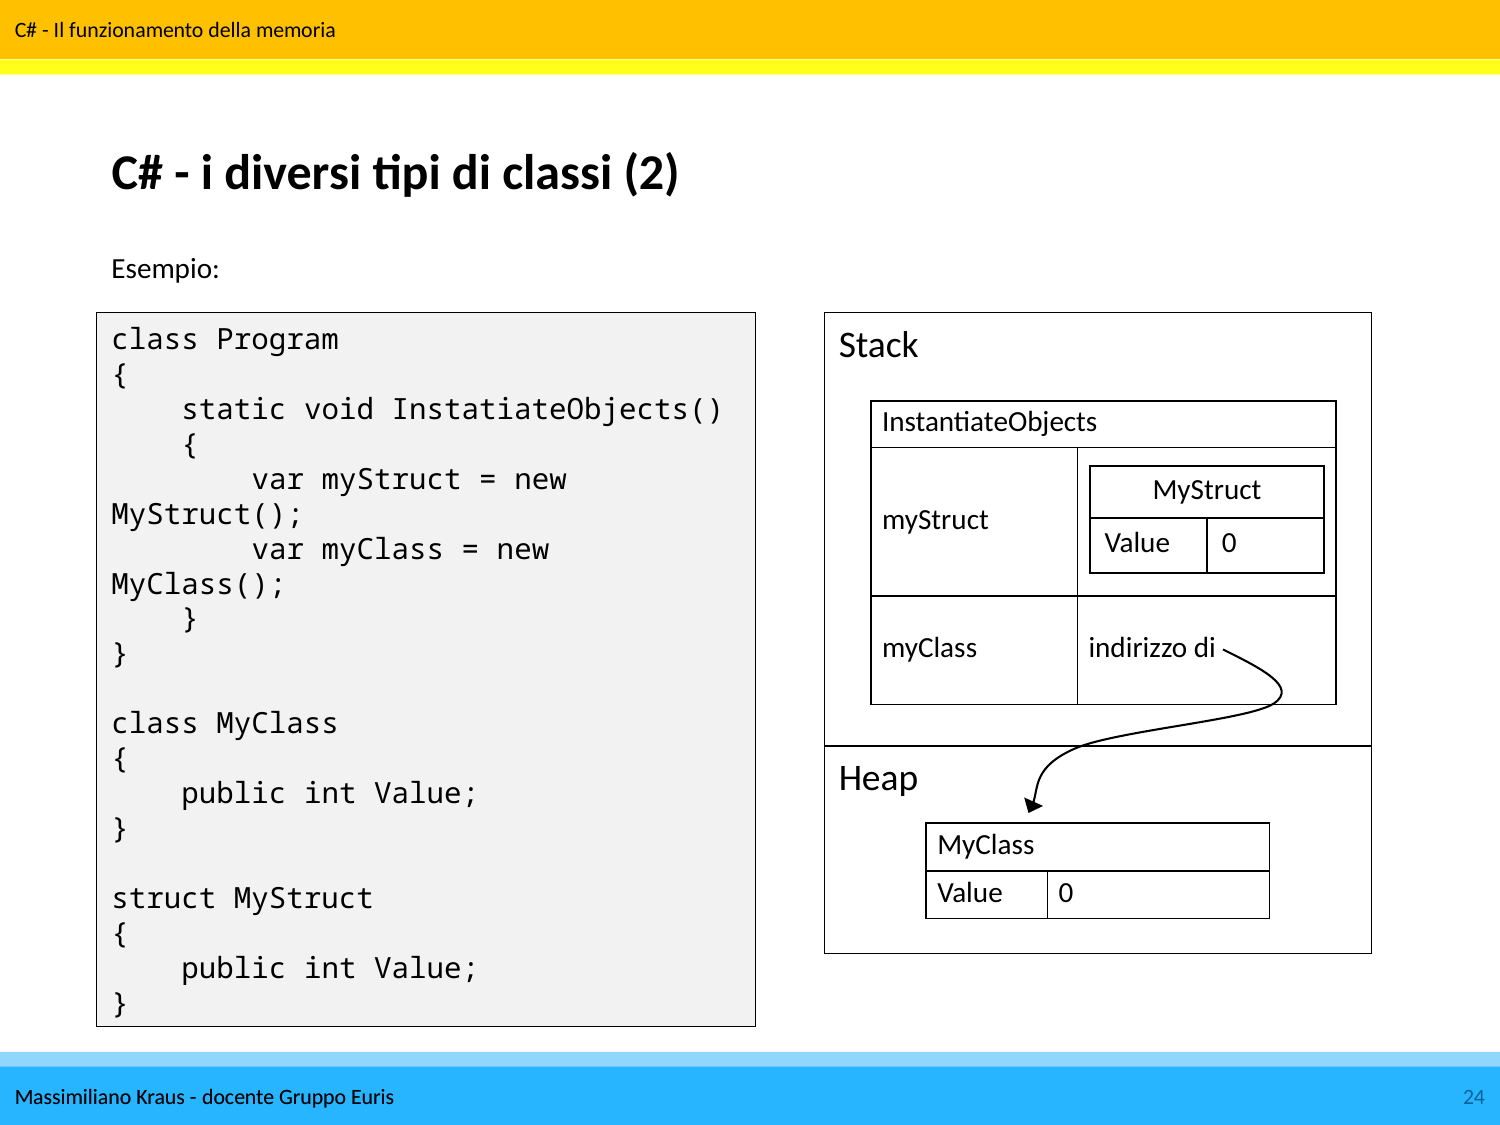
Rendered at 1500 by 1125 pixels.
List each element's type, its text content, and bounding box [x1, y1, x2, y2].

text_box [1024, 648, 1283, 814]
text_box class Program { static void InstatiateObjects() { var myStruct = new MyStruct(); var myClass = new MyClass(); } } class MyClass { public int Value; } struct MyStruct { public int Value; } [96, 312, 756, 1027]
text_box Stack [824, 312, 1372, 746]
table_cell indirizzo di [1078, 597, 1335, 704]
table_cell 0 [1048, 872, 1269, 918]
table_header MyStruct [1091, 467, 1323, 517]
table_cell 0 [1208, 519, 1323, 572]
table_header MyClass [927, 824, 1269, 870]
table_cell Value [1091, 519, 1206, 572]
table_cell [1078, 448, 1335, 595]
text_box C# - i diversi tipi di classi (2) [96, 131, 824, 207]
table_header InstantiateObjects [872, 402, 1335, 447]
text_box Heap [824, 746, 1372, 954]
text_box Esempio: [96, 241, 439, 312]
table_cell myClass [872, 597, 1077, 704]
table_cell myStruct [872, 448, 1077, 595]
table_cell Value [927, 872, 1047, 918]
